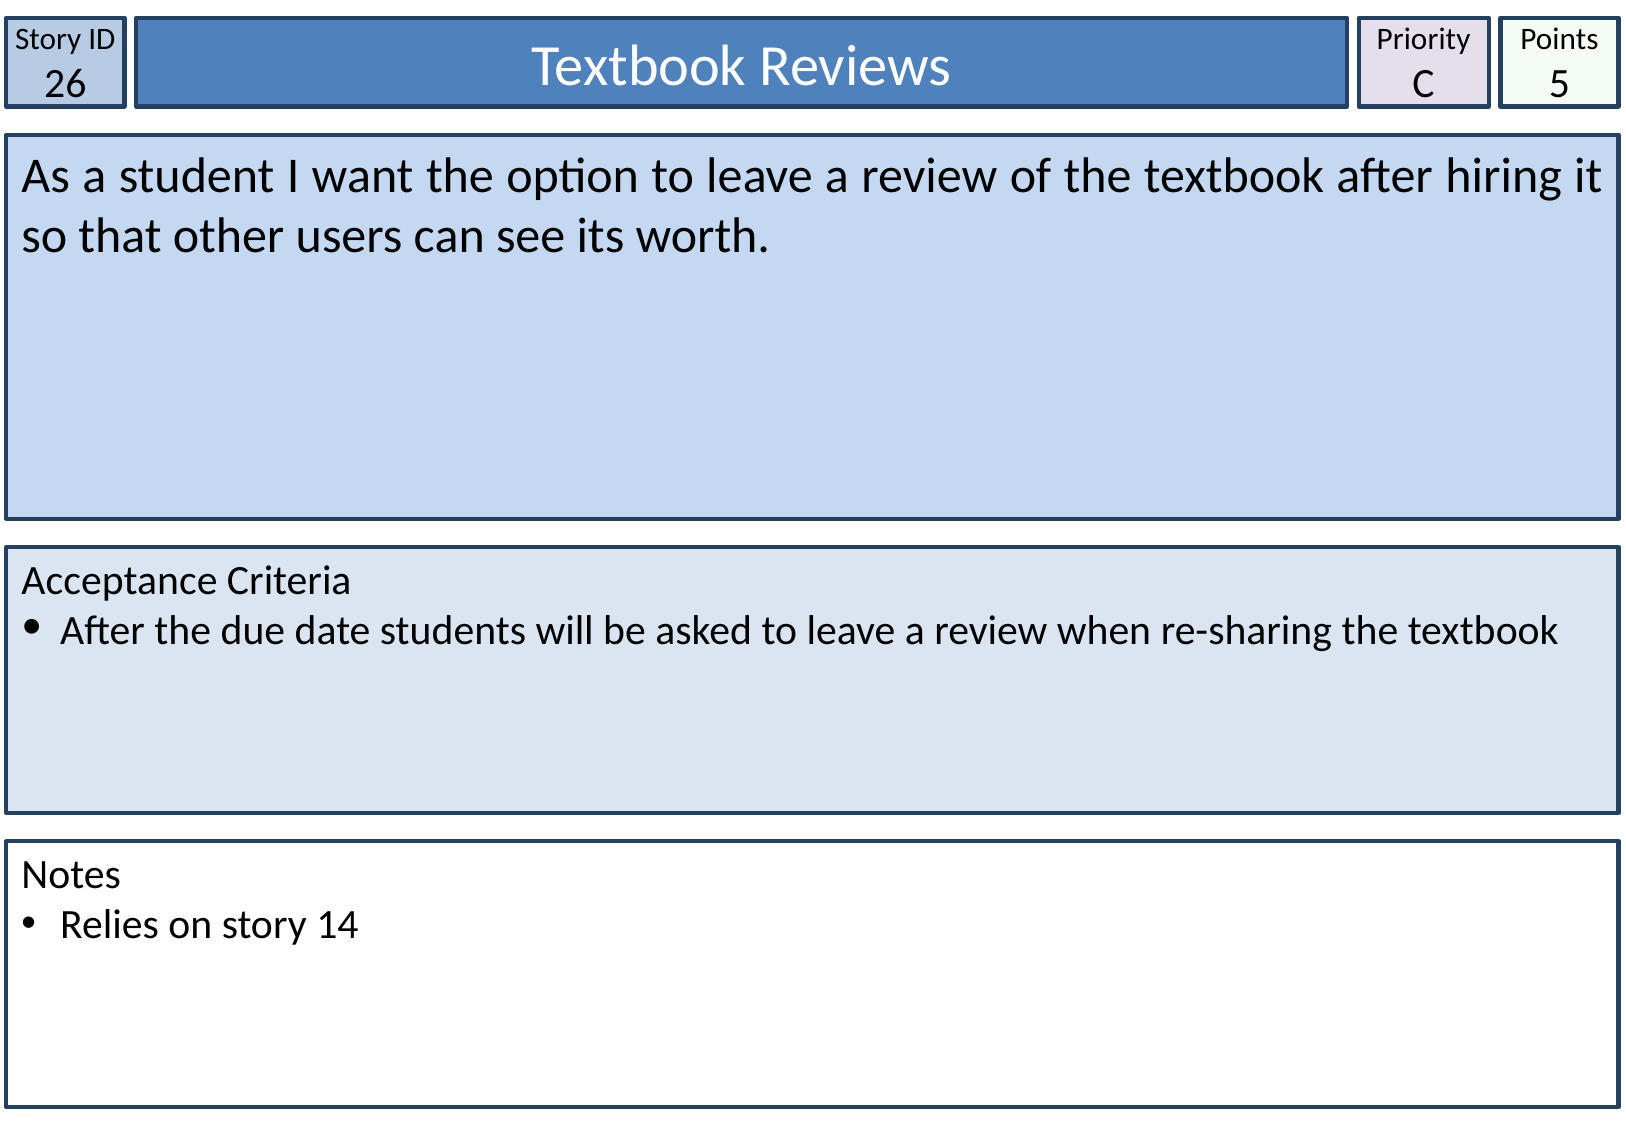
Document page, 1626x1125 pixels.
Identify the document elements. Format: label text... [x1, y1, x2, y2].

text_box Notes Relies on story 14 [6, 841, 1619, 1107]
text_box Priority C [1358, 17, 1489, 107]
text_box Points 5 [1500, 17, 1619, 107]
text_box Acceptance Criteria After the due date students will be asked to leave a review when re-sharing the textbook [6, 547, 1619, 813]
text_box Story ID 26 [6, 17, 125, 107]
text_box Textbook Reviews [136, 17, 1347, 107]
text_box As a student I want the option to leave a review of the textbook after hiring it so that other users can see its worth. [6, 134, 1619, 519]
